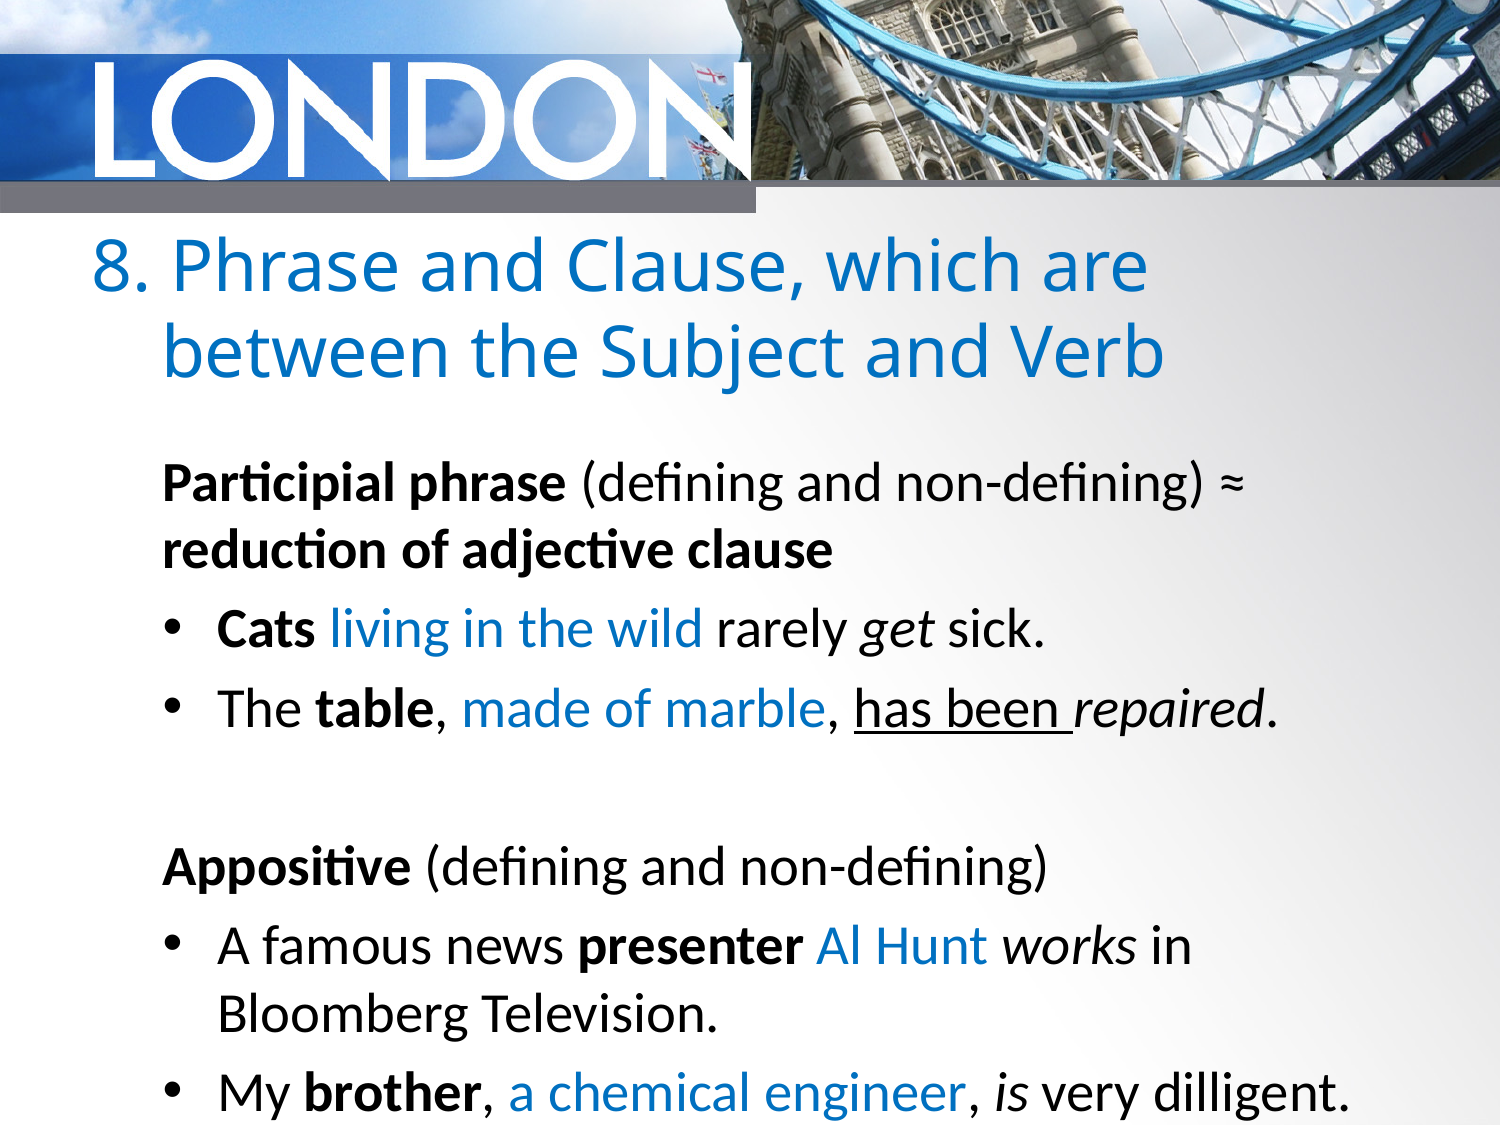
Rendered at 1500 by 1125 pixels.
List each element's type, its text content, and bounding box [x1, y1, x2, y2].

list Participial phrase (defining and non-defining) ≈ reduction of adjective clause Cats living in the wild rarely get sick. The table, made of marble, has been repaired. Appositive (defining and non-defining) A famous news presenter Al Hunt works in Bloomberg Television. My brother, a chemical engineer, is very dilligent. [147, 437, 1427, 1125]
title 8. Phrase and Clause, which are between the Subject and Verb [76, 211, 1427, 400]
picture [0, 0, 1500, 1125]
